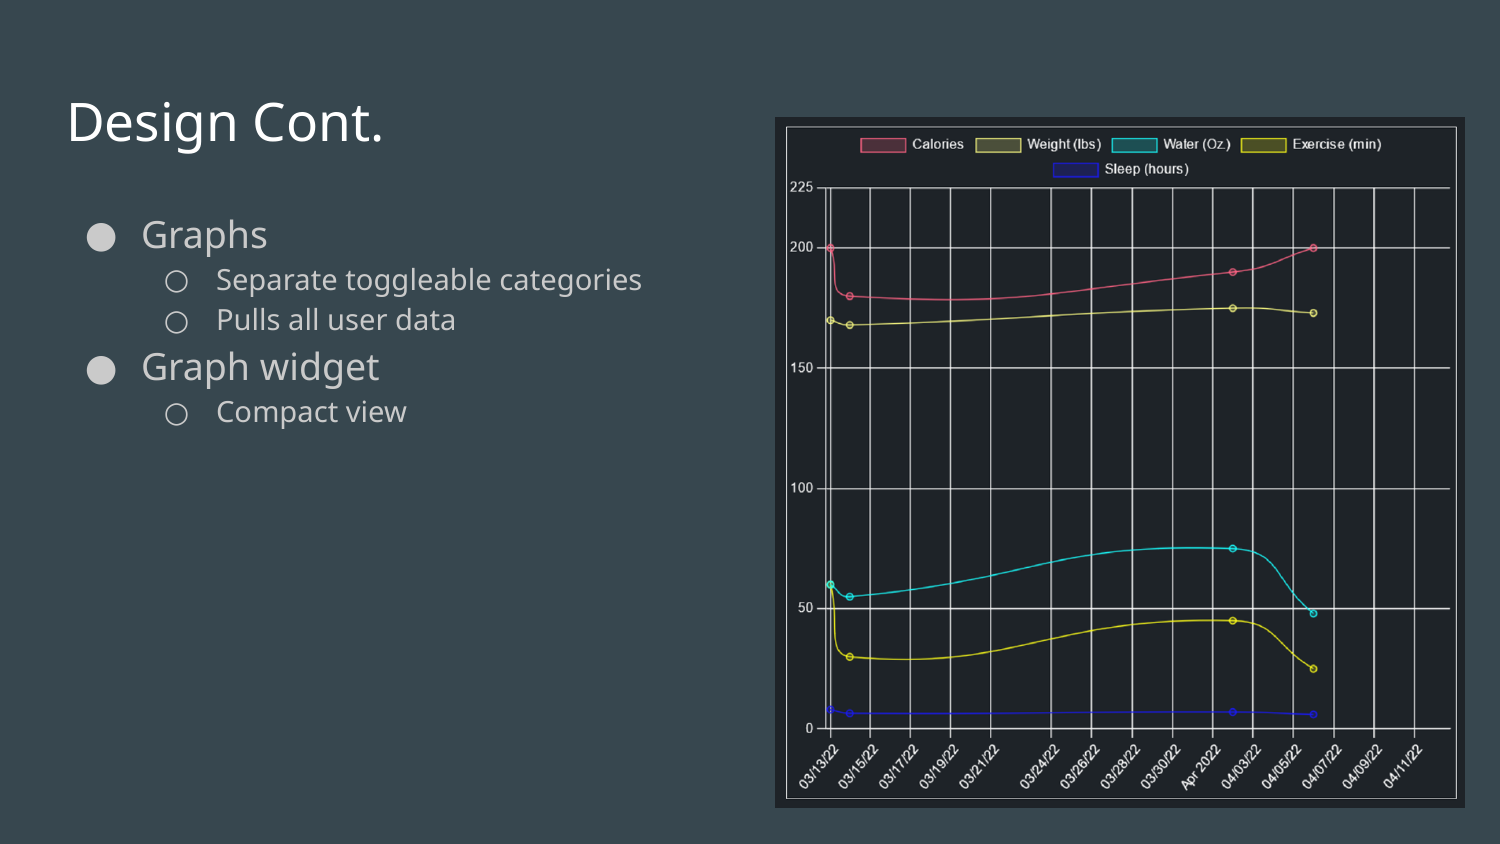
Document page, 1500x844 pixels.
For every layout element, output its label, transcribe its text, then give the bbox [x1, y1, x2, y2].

list Graphs Separate toggleable categories Pulls all user data Graph widget Compact view [51, 189, 770, 750]
picture [775, 117, 1466, 808]
title Design Cont. [51, 72, 1449, 167]
